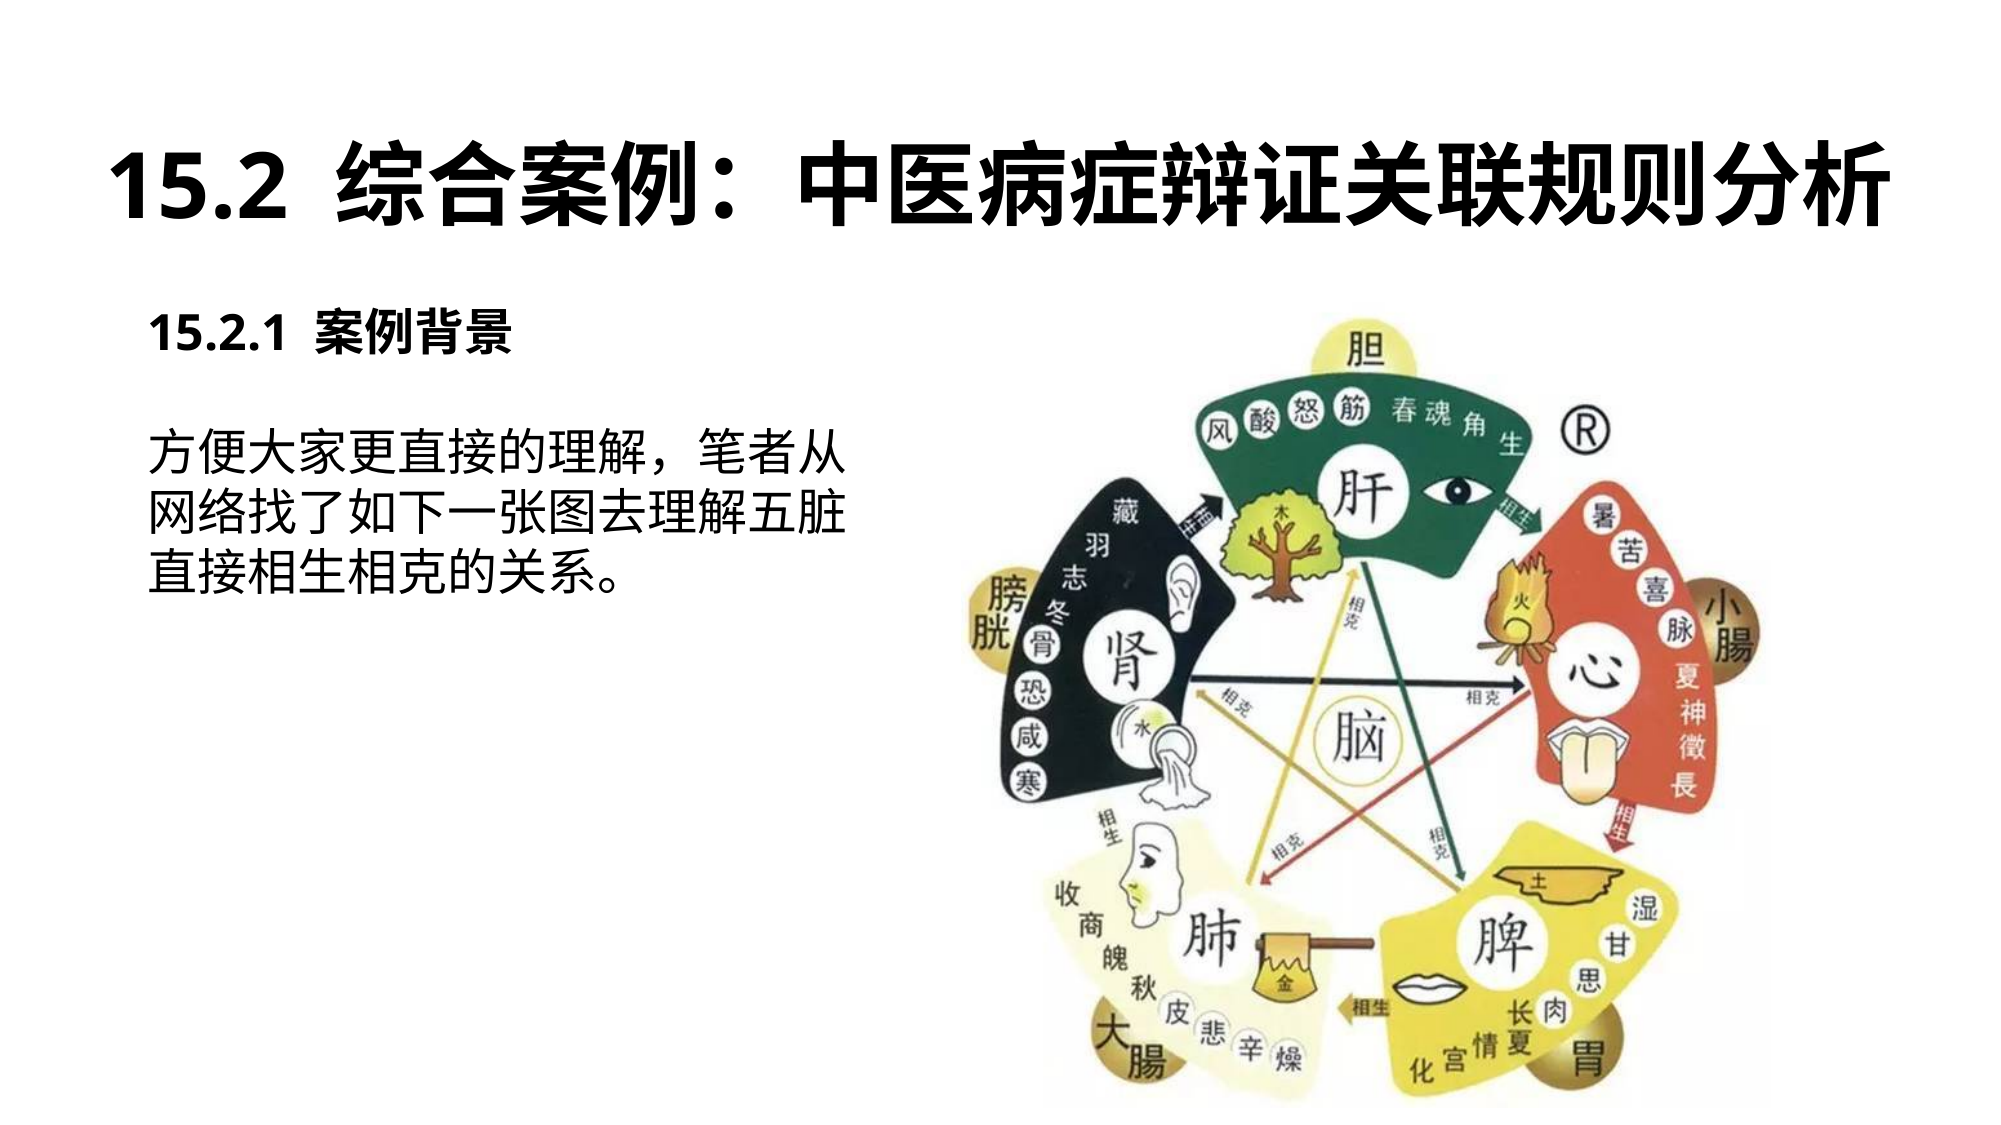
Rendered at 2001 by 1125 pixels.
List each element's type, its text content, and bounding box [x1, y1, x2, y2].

picture [961, 292, 1771, 1108]
text_box 15.2 综合案例：中医病症辩证关联规则分析 [78, 119, 1922, 245]
text_box 15.2.1 案例背景 方便大家更直接的理解，笔者从网络找了如下一张图去理解五脏直接相生相克的关系。 [132, 292, 896, 608]
